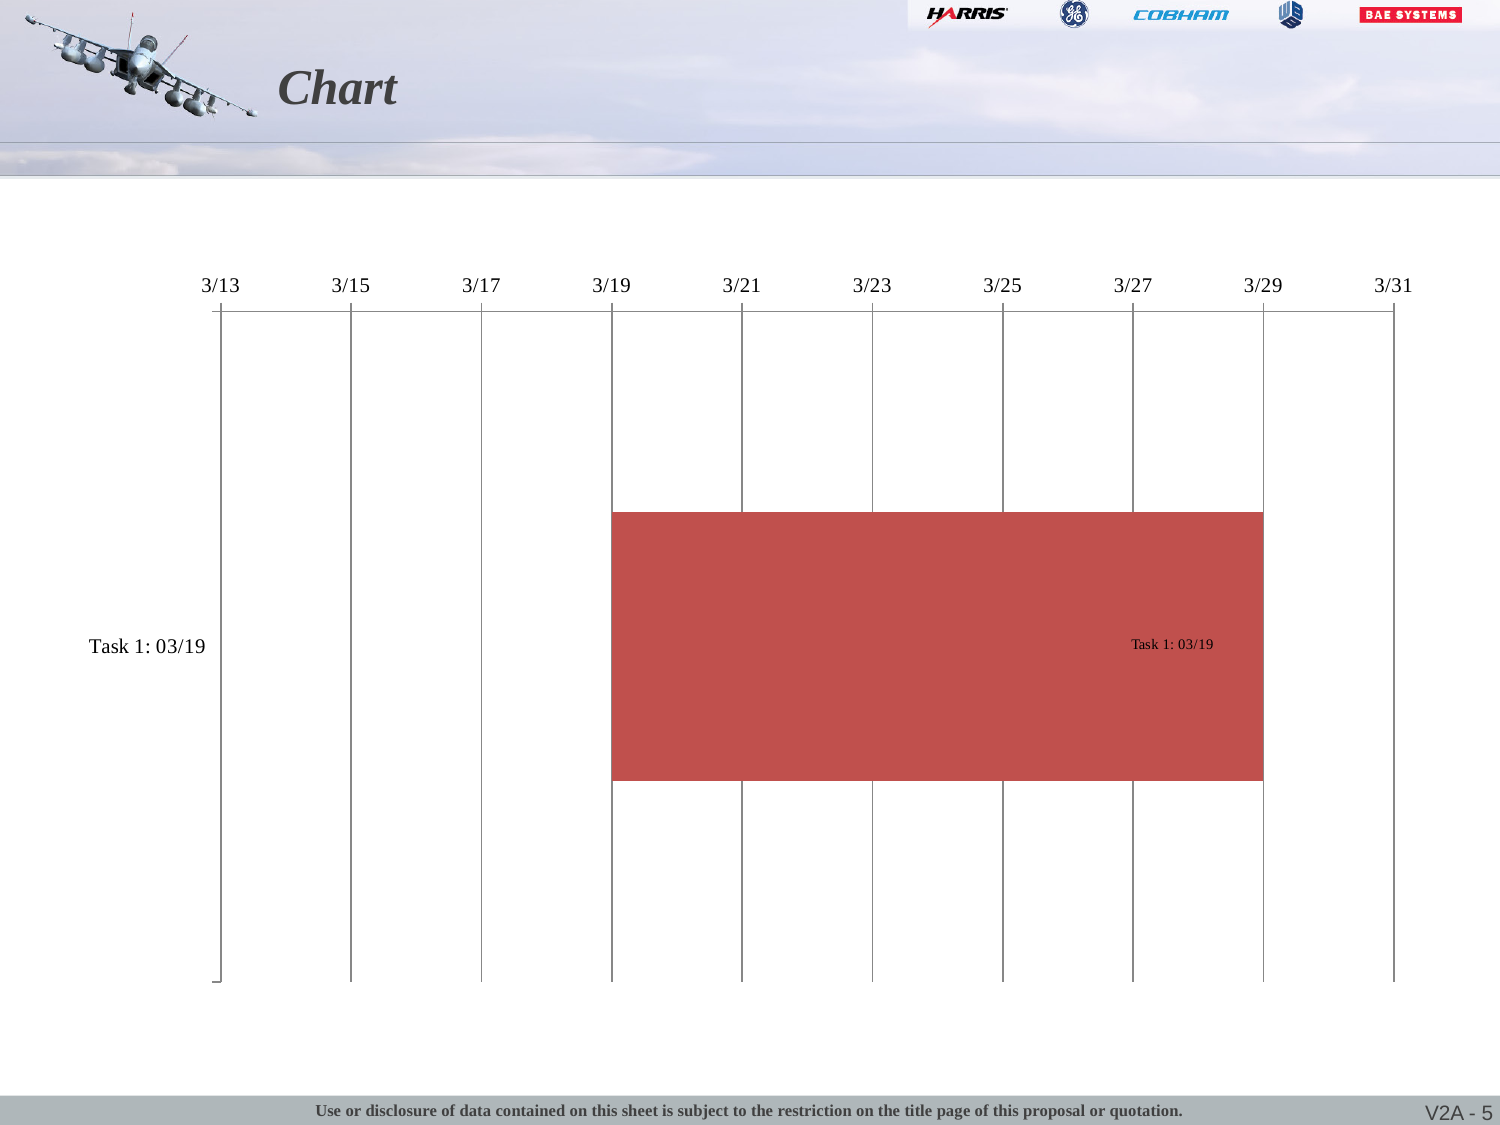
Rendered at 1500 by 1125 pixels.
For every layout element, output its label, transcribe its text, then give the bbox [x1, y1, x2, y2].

title Chart [262, 16, 1476, 163]
picture [0, 0, 1500, 179]
chart [74, 262, 1426, 1006]
